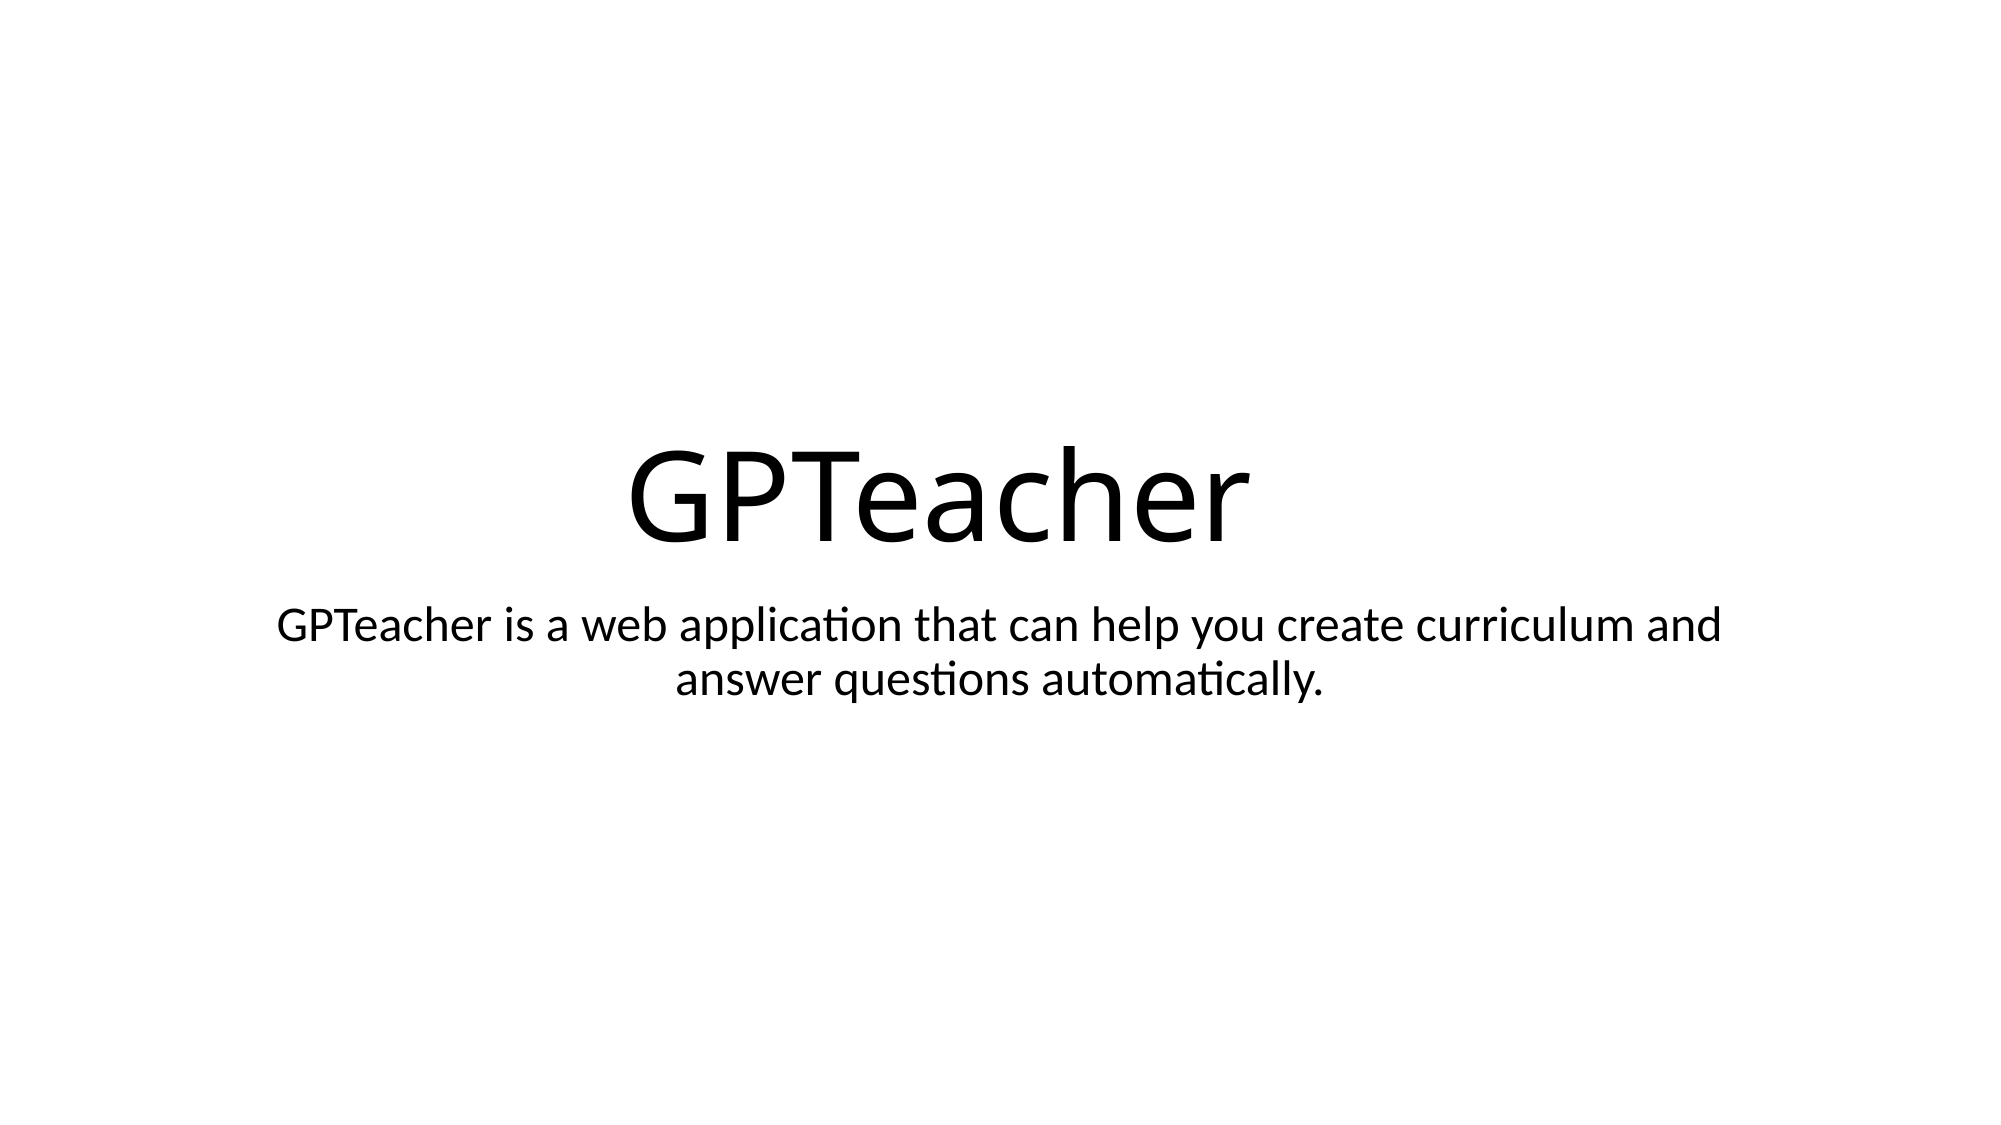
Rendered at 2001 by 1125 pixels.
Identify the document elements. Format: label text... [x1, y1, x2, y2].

subtitle GPTeacher is a web application that can help you create curriculum and answer questions automatically. [249, 590, 1750, 863]
title GPTeacher [249, 184, 1750, 576]
